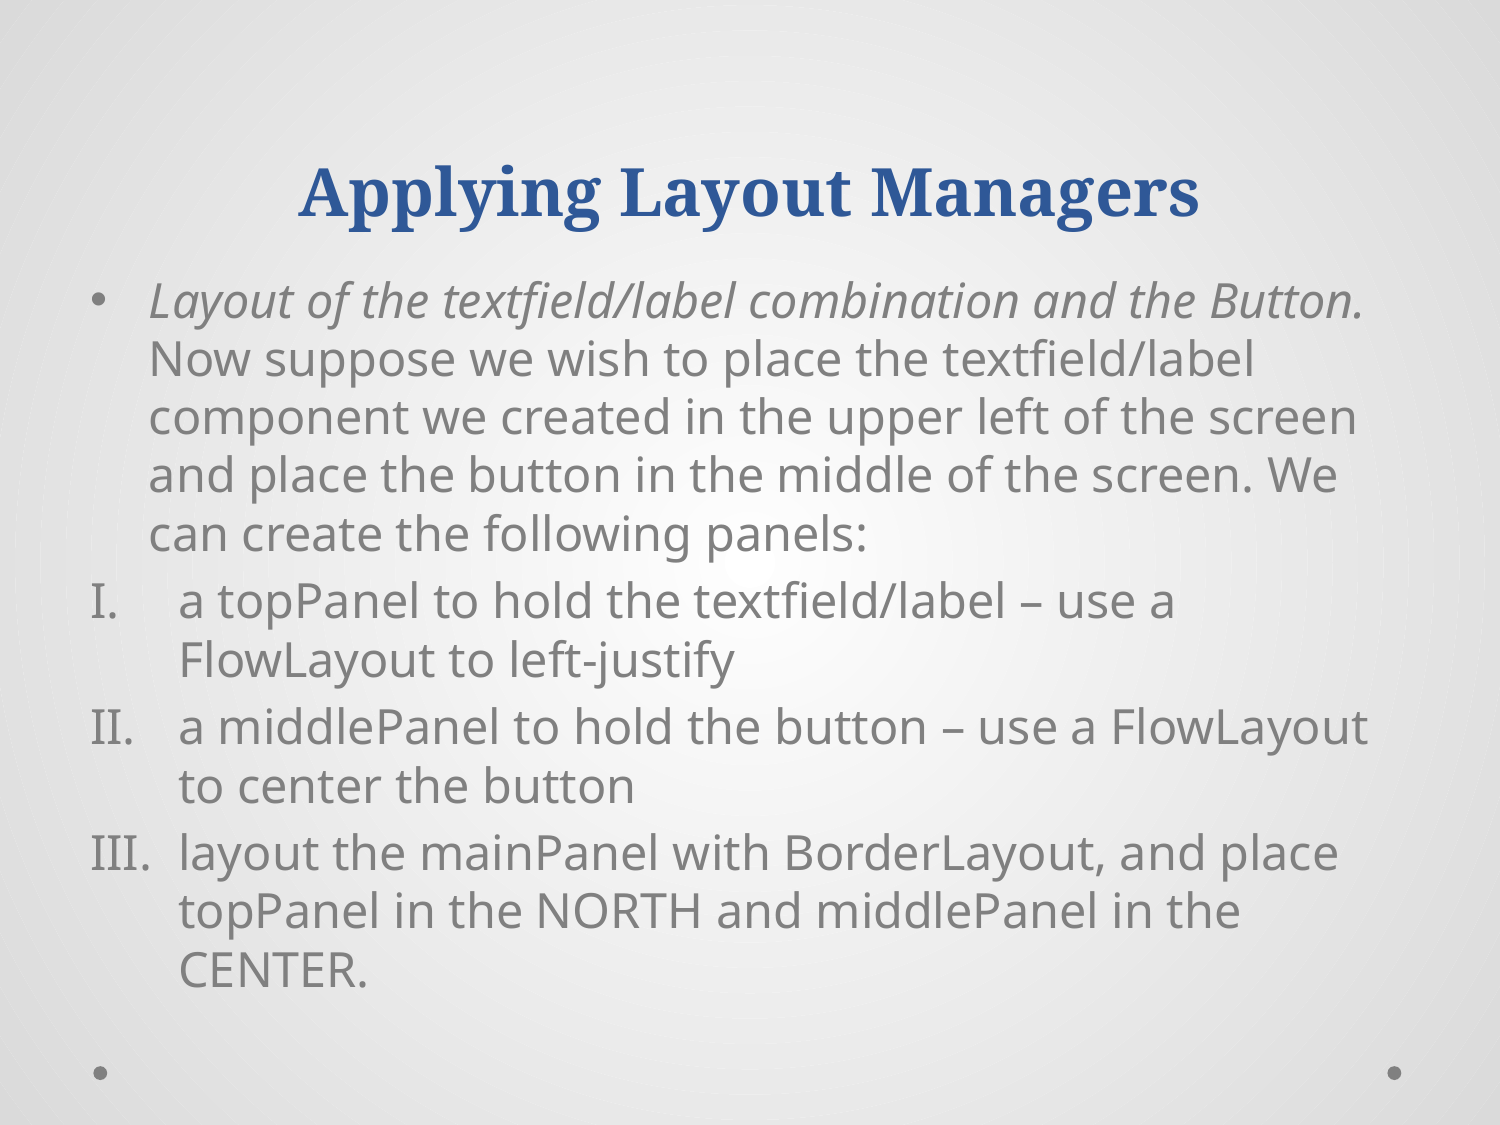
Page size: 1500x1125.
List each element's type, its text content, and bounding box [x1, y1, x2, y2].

list Layout of the textfield/label combination and the Button. Now suppose we wish to place the textfield/label component we created in the upper left of the screen and place the button in the middle of the screen. We can create the following panels: a topPanel to hold the textfield/label – use a FlowLayout to left-justify a middlePanel to hold the button – use a FlowLayout to center the button layout the mainPanel with BorderLayout, and place topPanel in the NORTH and middlePanel in the CENTER. [75, 262, 1425, 1005]
title Applying Layout Managers [75, 0, 1425, 238]
